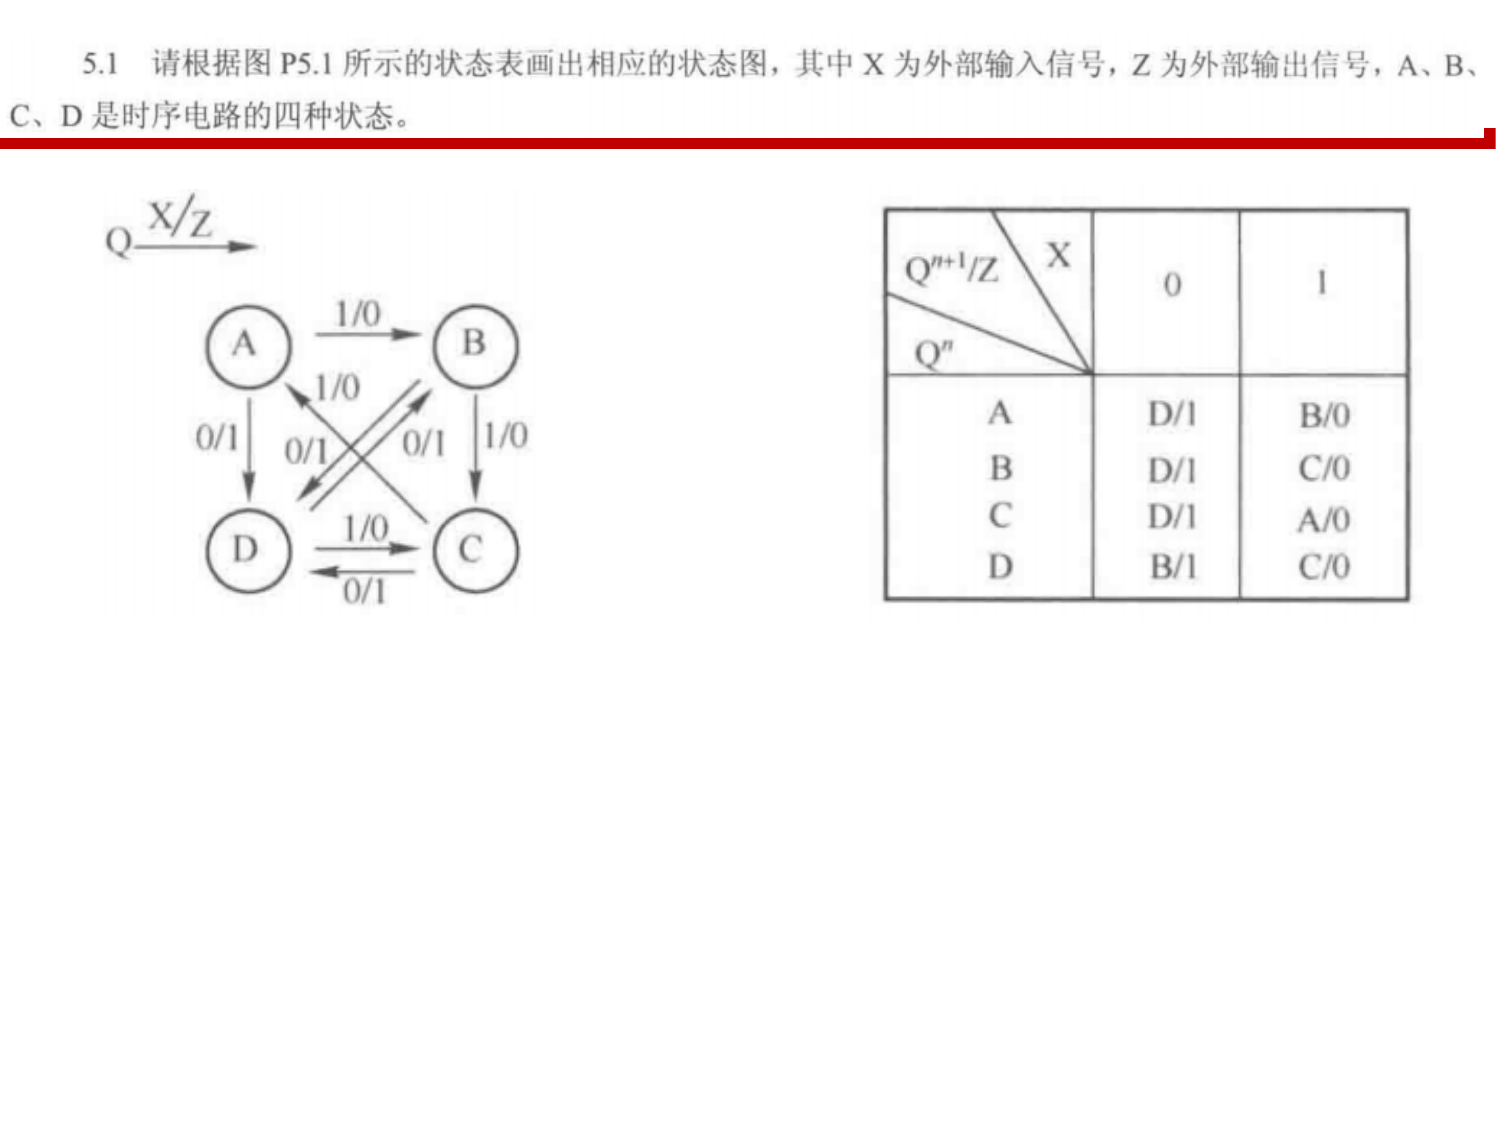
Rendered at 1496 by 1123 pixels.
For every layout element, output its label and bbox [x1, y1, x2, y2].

picture [0, 34, 1485, 138]
picture [97, 189, 540, 616]
picture [861, 182, 1423, 623]
